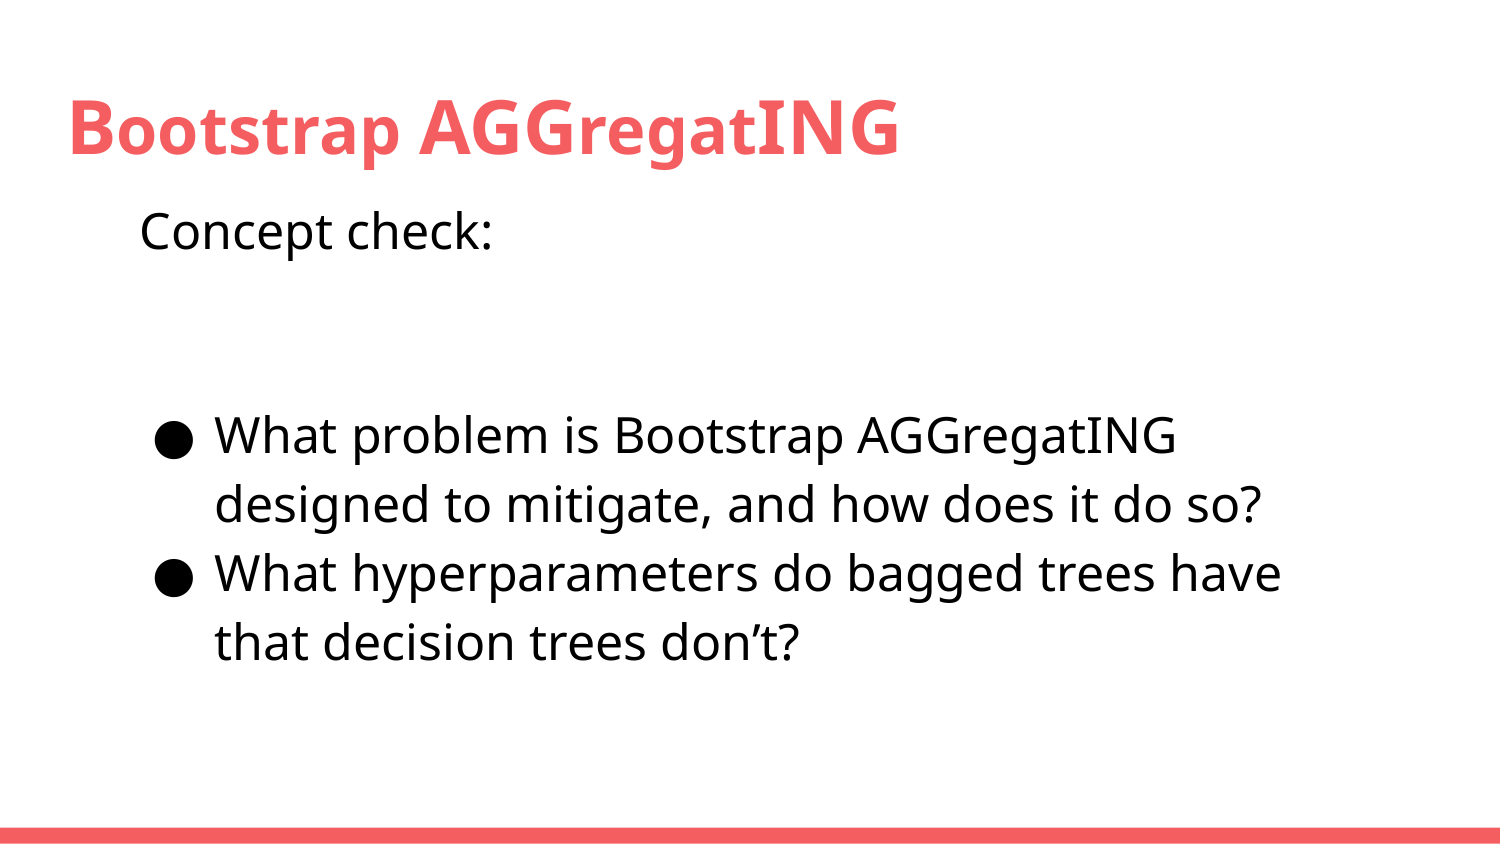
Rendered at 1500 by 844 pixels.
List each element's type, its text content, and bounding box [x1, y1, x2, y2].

title Bootstrap AGGregatING [51, 64, 1449, 167]
list Concept check: What problem is Bootstrap AGGregatING designed to mitigate, and how does it do so? What hyperparameters do bagged trees have that decision trees don’t? [124, 175, 1396, 261]
